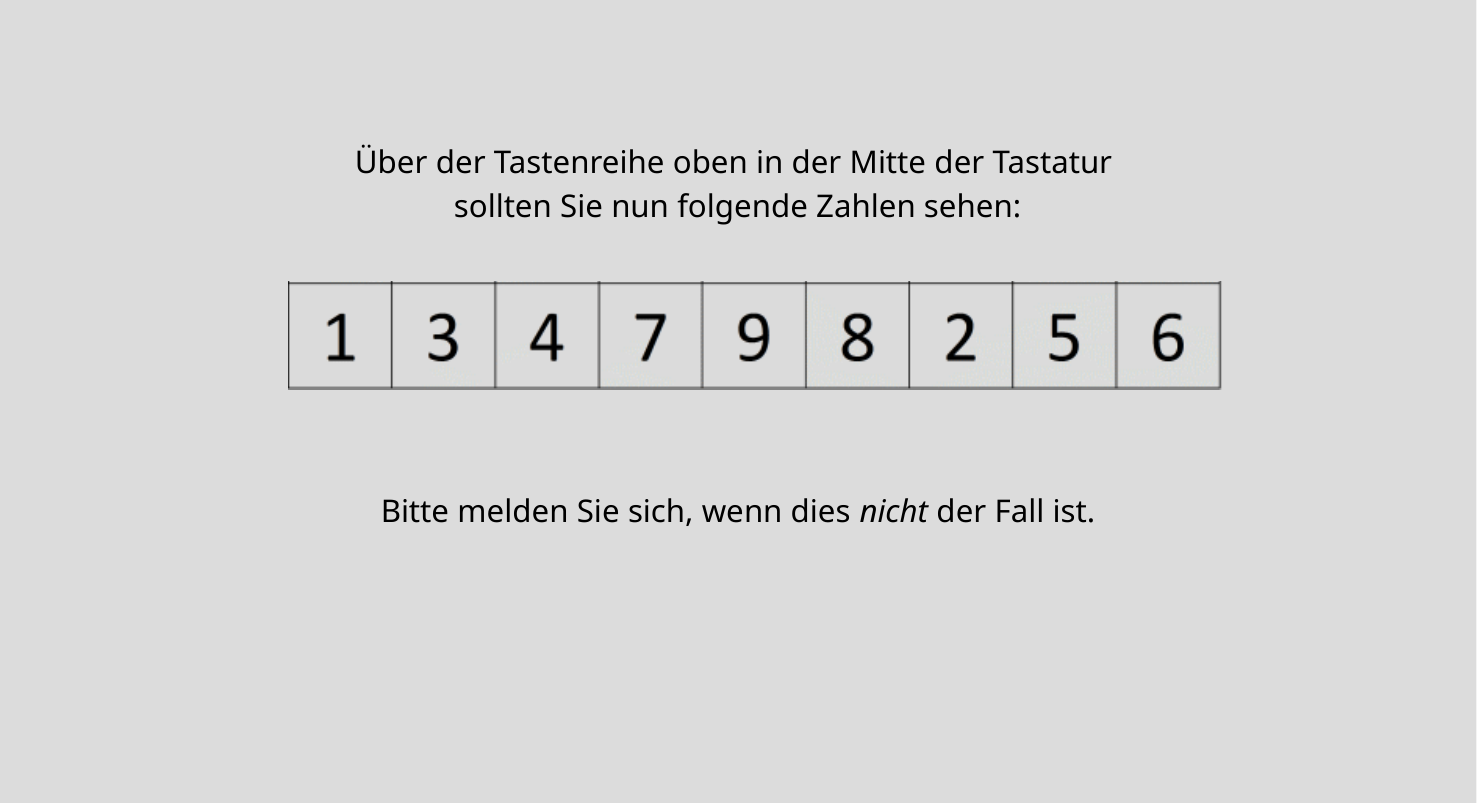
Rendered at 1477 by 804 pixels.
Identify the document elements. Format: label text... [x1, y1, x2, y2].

text_box Bitte melden Sie sich, wenn dies nicht der Fall ist. [41, 484, 1436, 792]
picture [287, 281, 1223, 390]
list Über der Tastenreihe oben in der Mitte der Tastatur sollten Sie nun folgende Zahlen sehen: [41, 47, 1436, 296]
